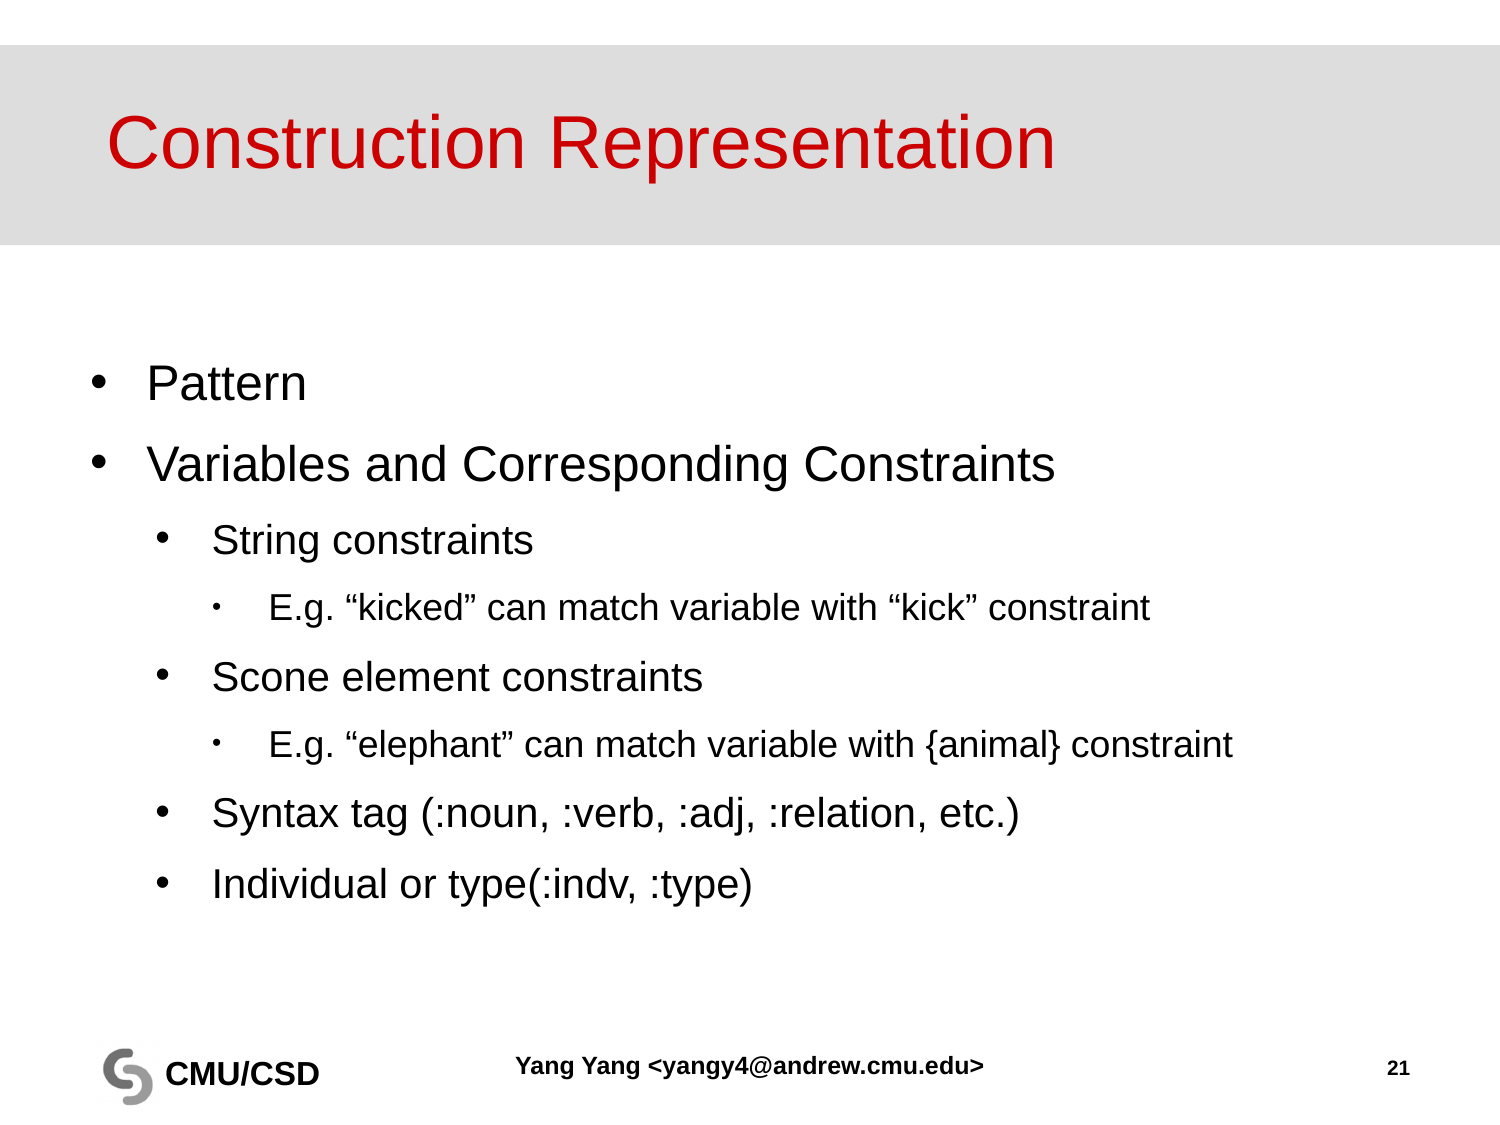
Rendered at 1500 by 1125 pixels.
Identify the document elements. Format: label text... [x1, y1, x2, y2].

title Construction Representation [91, 44, 1426, 233]
picture [92, 1036, 163, 1113]
list Pattern Variables and Corresponding Constraints String constraints E.g. “kicked” can match variable with “kick” constraint Scone element constraints E.g. “elephant” can match variable with {animal} constraint Syntax tag (:noun, :verb, :adj, :relation, etc.) Individual or type(:indv, :type) [74, 262, 1426, 1006]
footer Yang Yang <yangy4@andrew.cmu.edu> [424, 1049, 1074, 1088]
slide_number 21 [1074, 1049, 1426, 1088]
